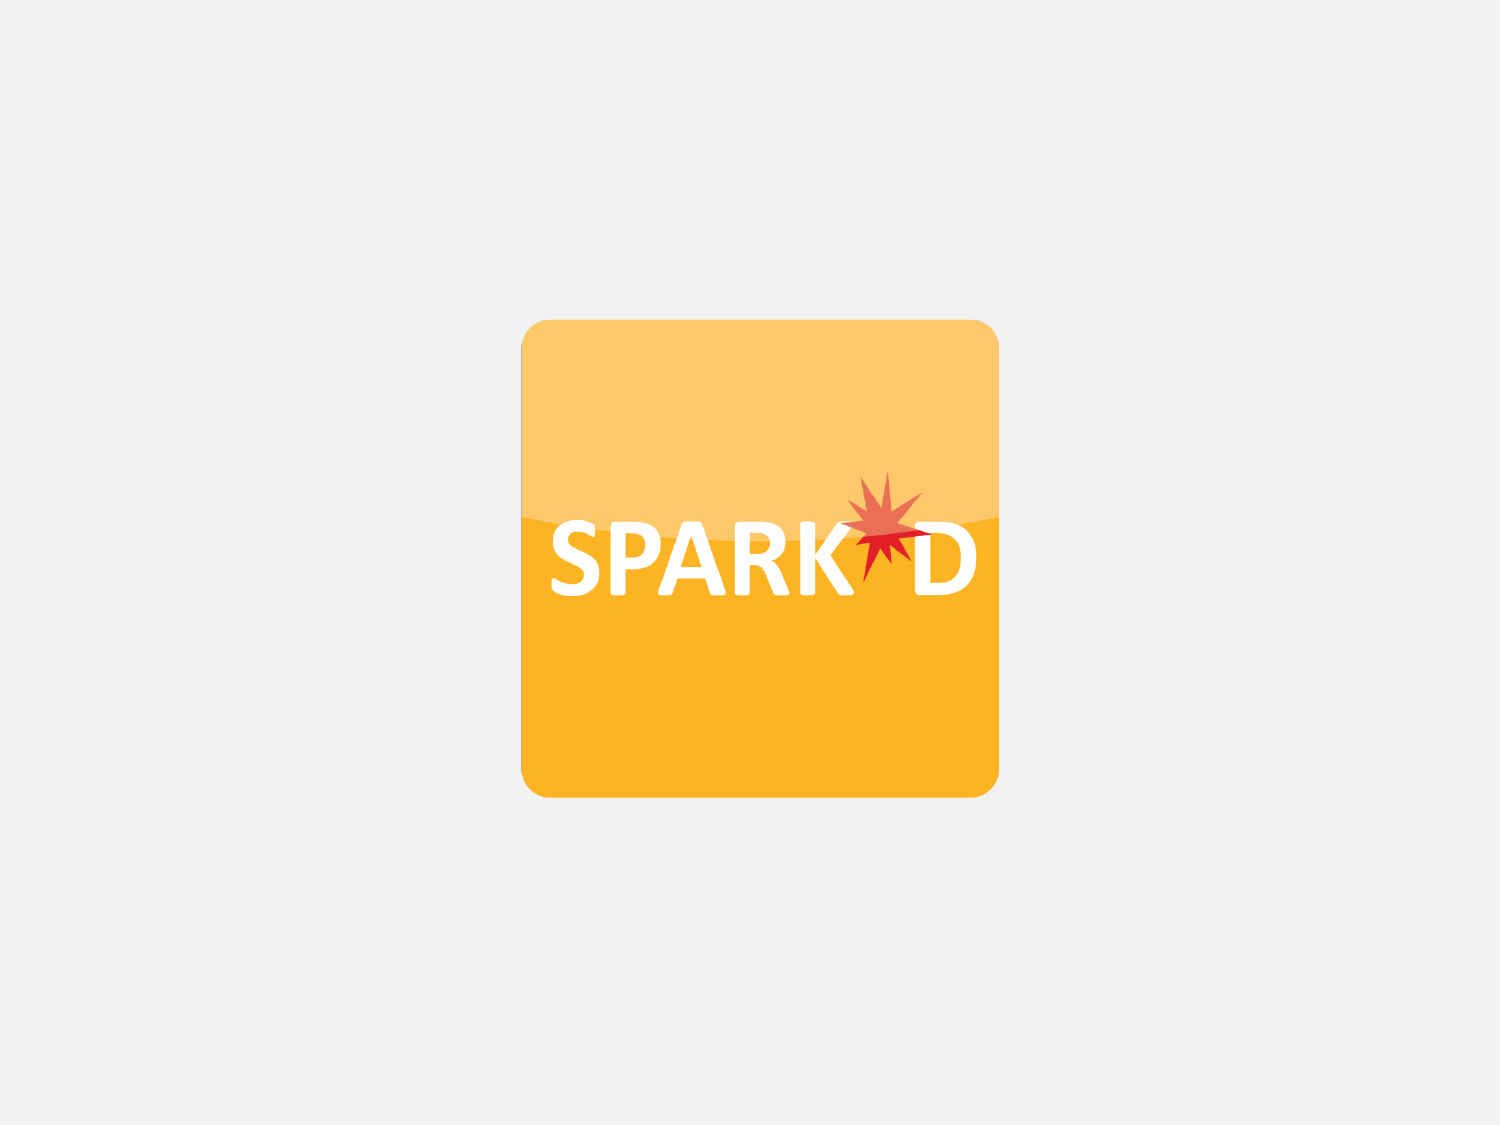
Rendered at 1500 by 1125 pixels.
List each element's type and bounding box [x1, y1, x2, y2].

picture [407, 219, 1113, 879]
